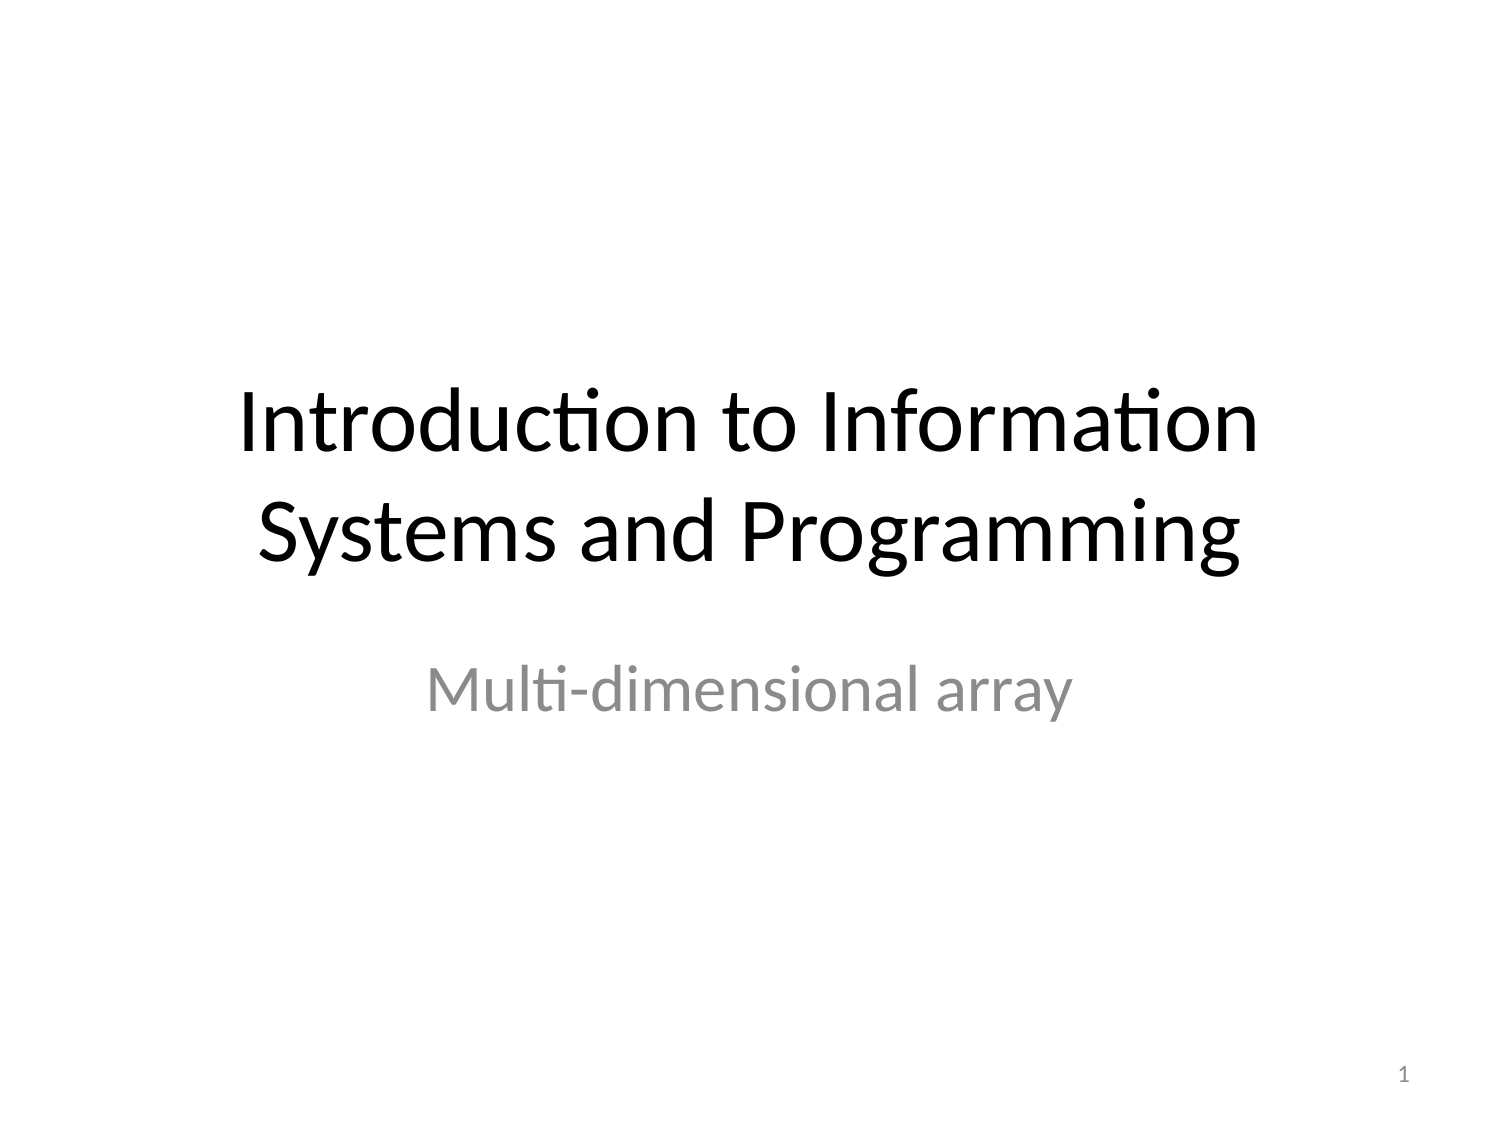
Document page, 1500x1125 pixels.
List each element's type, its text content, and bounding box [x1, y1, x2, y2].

title Introduction to Information Systems and Programming [112, 349, 1388, 591]
subtitle Multi-dimensional array [225, 637, 1275, 925]
slide_number 1 [1074, 1042, 1425, 1103]
